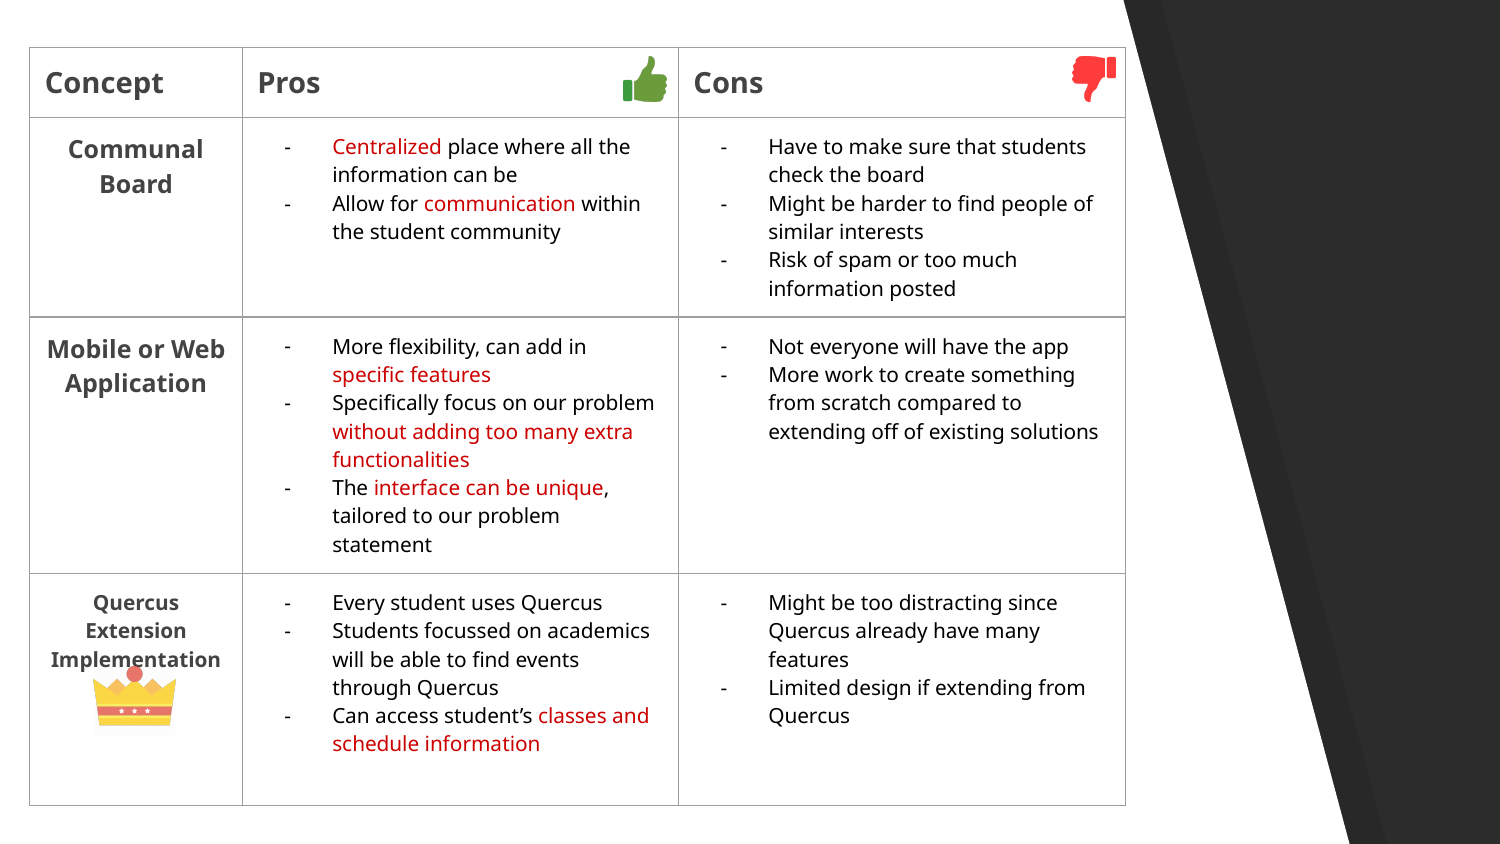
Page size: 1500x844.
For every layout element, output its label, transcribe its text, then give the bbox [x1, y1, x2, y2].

table_cell Every student uses Quercus Students focussed on academics will be able to find events through Quercus Can access student’s classes and schedule information [243, 574, 678, 805]
table_cell More flexibility, can add in specific features Specifically focus on our problem without adding too many extra functionalities The interface can be unique, tailored to our problem statement [243, 318, 678, 573]
picture [93, 654, 176, 737]
table_cell Mobile or Web Application [30, 318, 242, 573]
table_header Cons [679, 48, 1125, 117]
table_cell Centralized place where all the information can be Allow for communication within the student community [243, 118, 678, 316]
table_cell Not everyone will have the app More work to create something from scratch compared to extending off of existing solutions [679, 318, 1125, 573]
table_cell Might be too distracting since Quercus already have many features Limited design if extending from Quercus [679, 574, 1125, 805]
table_cell Communal Board [30, 118, 242, 316]
table_cell Quercus Extension Implementation [30, 574, 242, 805]
table_header Concept [30, 48, 242, 117]
picture [1071, 56, 1116, 102]
table_cell Have to make sure that students check the board Might be harder to find people of similar interests Risk of spam or too much information posted [679, 118, 1125, 316]
table_header Pros [243, 48, 678, 117]
picture [623, 56, 667, 102]
